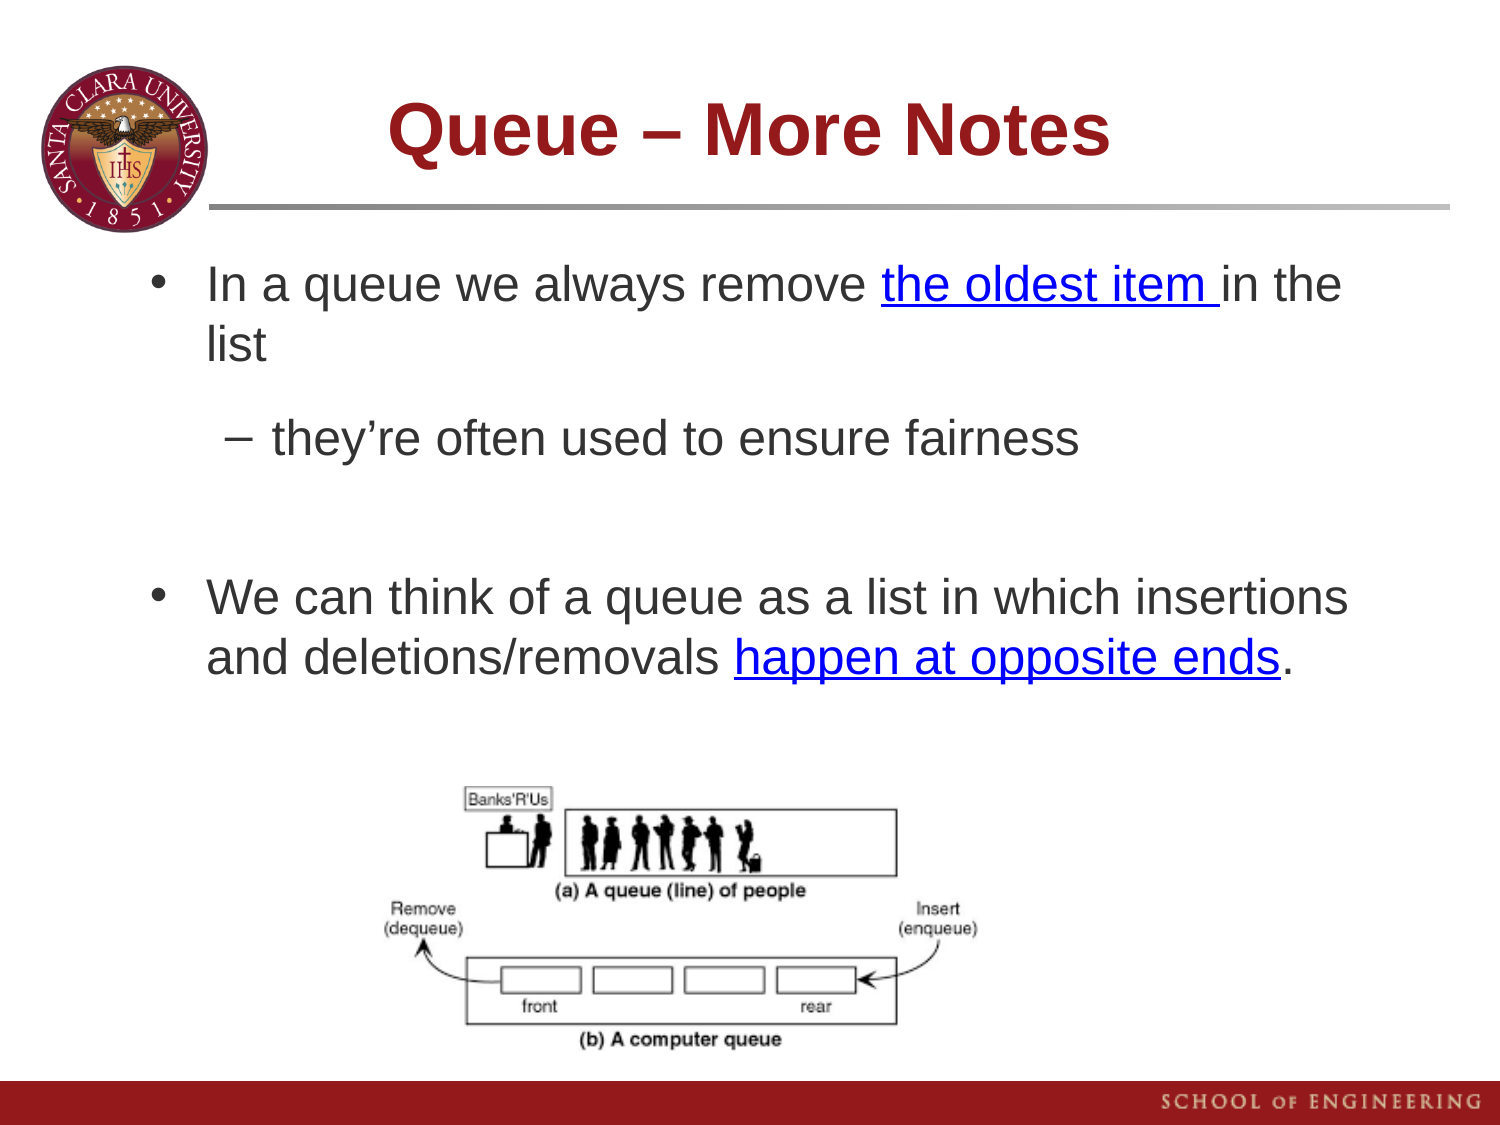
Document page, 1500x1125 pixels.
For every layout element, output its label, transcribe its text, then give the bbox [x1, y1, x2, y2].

picture [37, 63, 209, 235]
picture [1149, 1091, 1489, 1115]
title Queue – More Notes [75, 45, 1425, 205]
list In a queue we always remove the oldest item in the list they’re often used to ensure fairness We can think of a queue as a list in which insertions and deletions/removals happen at opposite ends. [88, 243, 1366, 965]
picture [383, 786, 987, 1052]
